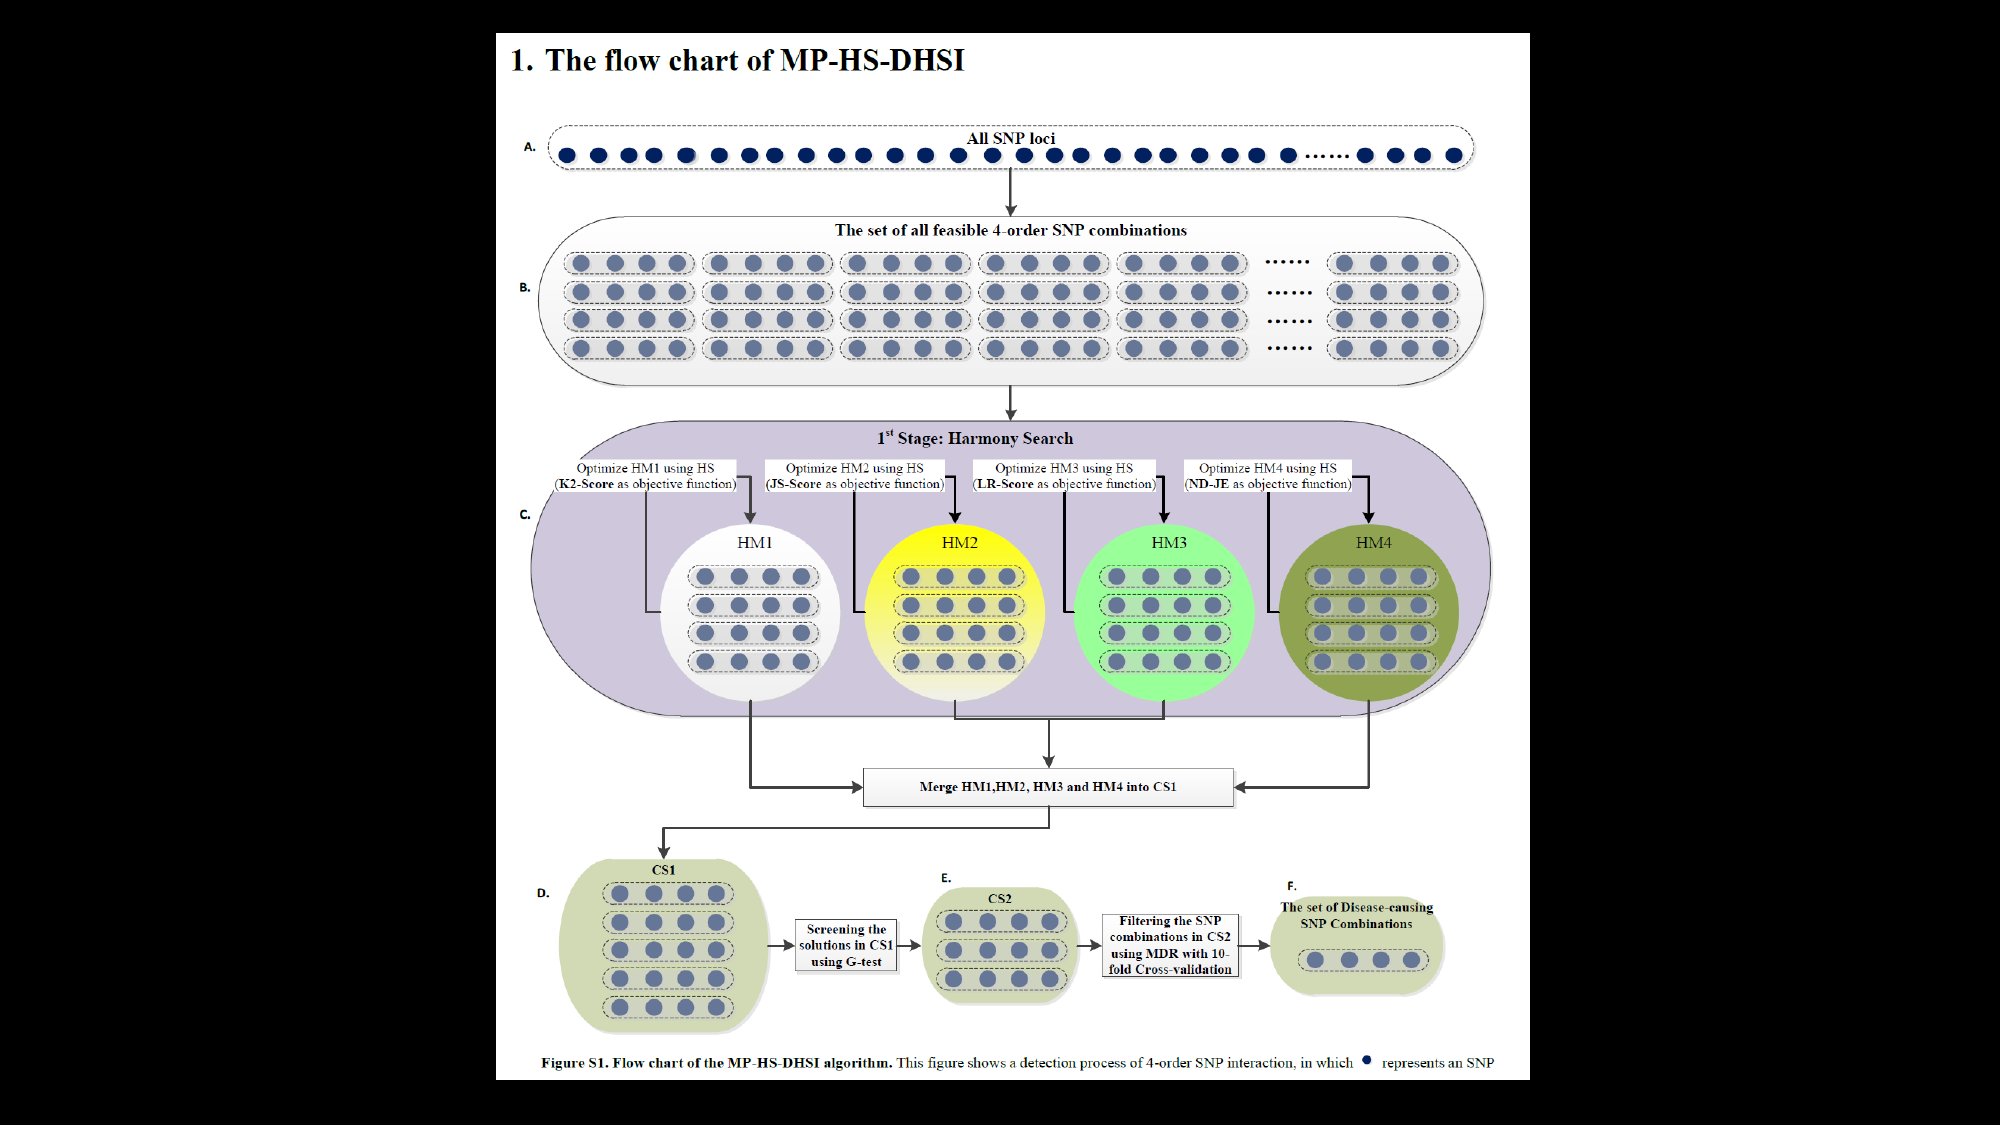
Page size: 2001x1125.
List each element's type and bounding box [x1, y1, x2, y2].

picture [496, 33, 1530, 1080]
